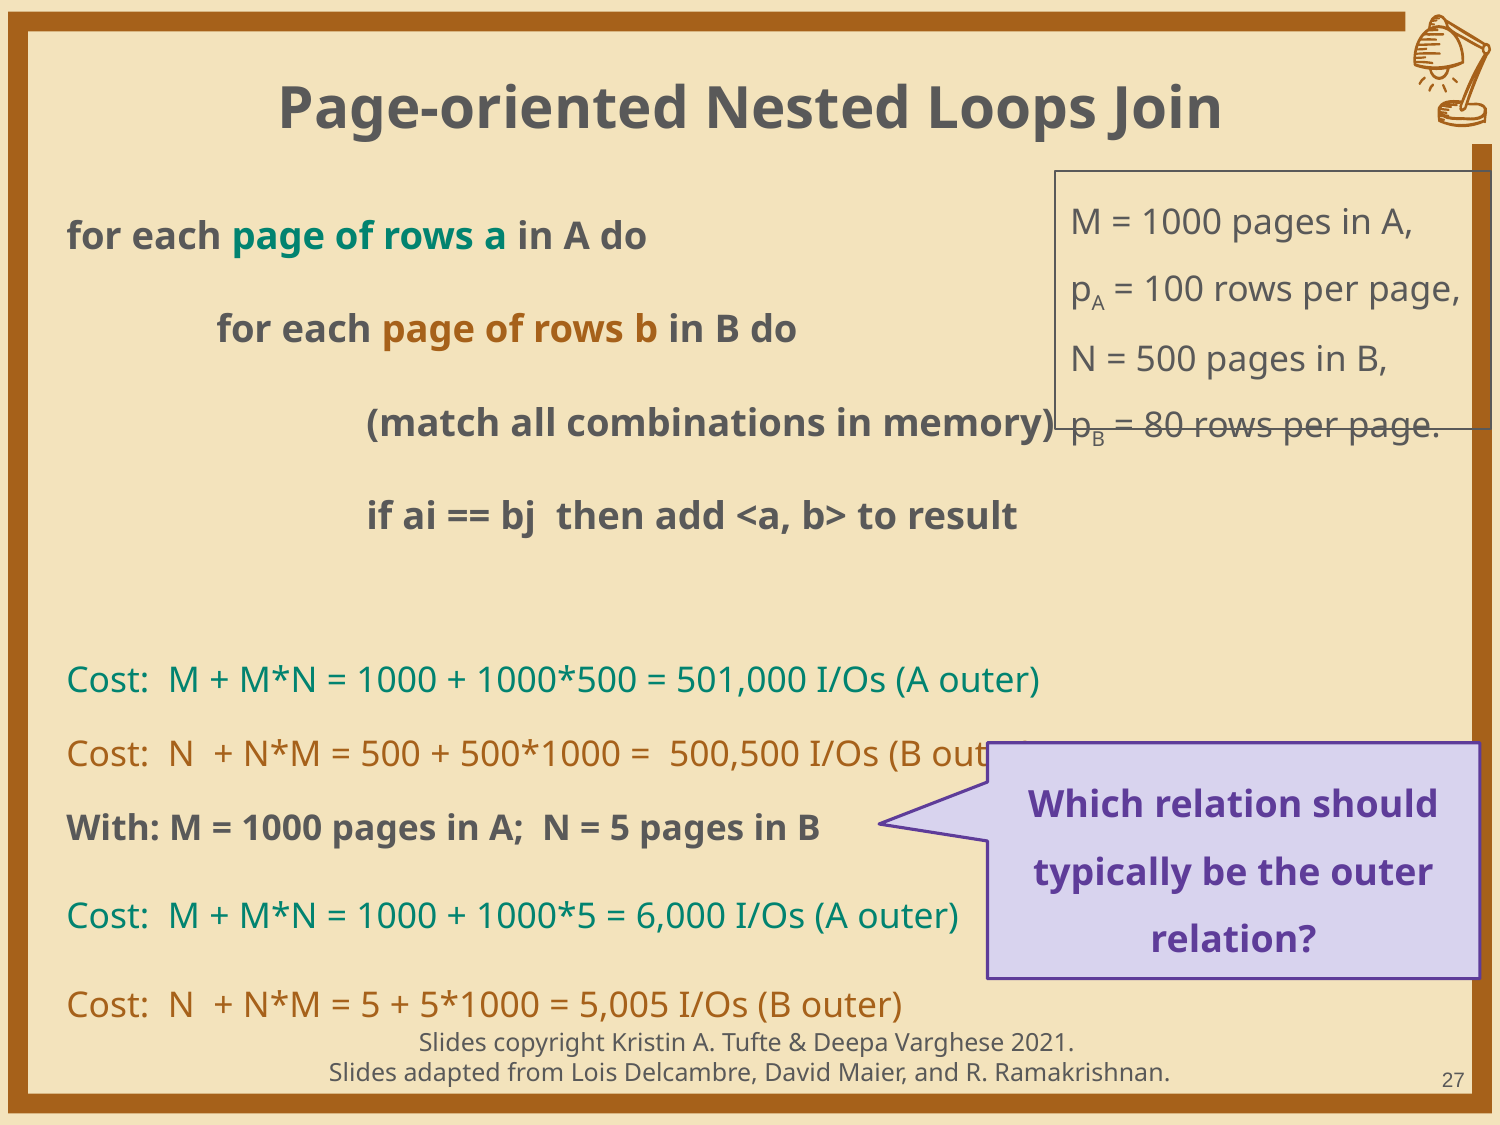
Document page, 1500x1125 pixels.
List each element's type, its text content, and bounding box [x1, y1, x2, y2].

text_box Which relation should typically be the outer relation? [879, 742, 1480, 979]
title Page-oriented Nested Loops Join [1, 22, 1500, 188]
text_box [512, 1024, 988, 1100]
slide_number ‹#› [1389, 1036, 1480, 1123]
text_box [112, 1024, 425, 1100]
text_box M = 1000 pages in A, pA = 100 rows per page, N = 500 pages in B, pB = 80 rows per page. [1054, 170, 1491, 429]
list for each page of rows a in A do for each page of rows b in B do (match all combinations in memory) if ai == bj then add <a, b> to result Cost: M + M*N = 1000 + 1000*500 = 501,000 I/Os (A outer) Cost: N + N*M = 500 + 500*1000 = 500,500 I/Os (B outer) With: M = 1000 pages in A; N = 5 pages in B Cost: M + M*N = 1000 + 1000*5 = 6,000 I/Os (A outer) Cost: N + N*M = 5 + 5*1000 = 5,005 I/Os (B outer) [51, 181, 1449, 929]
